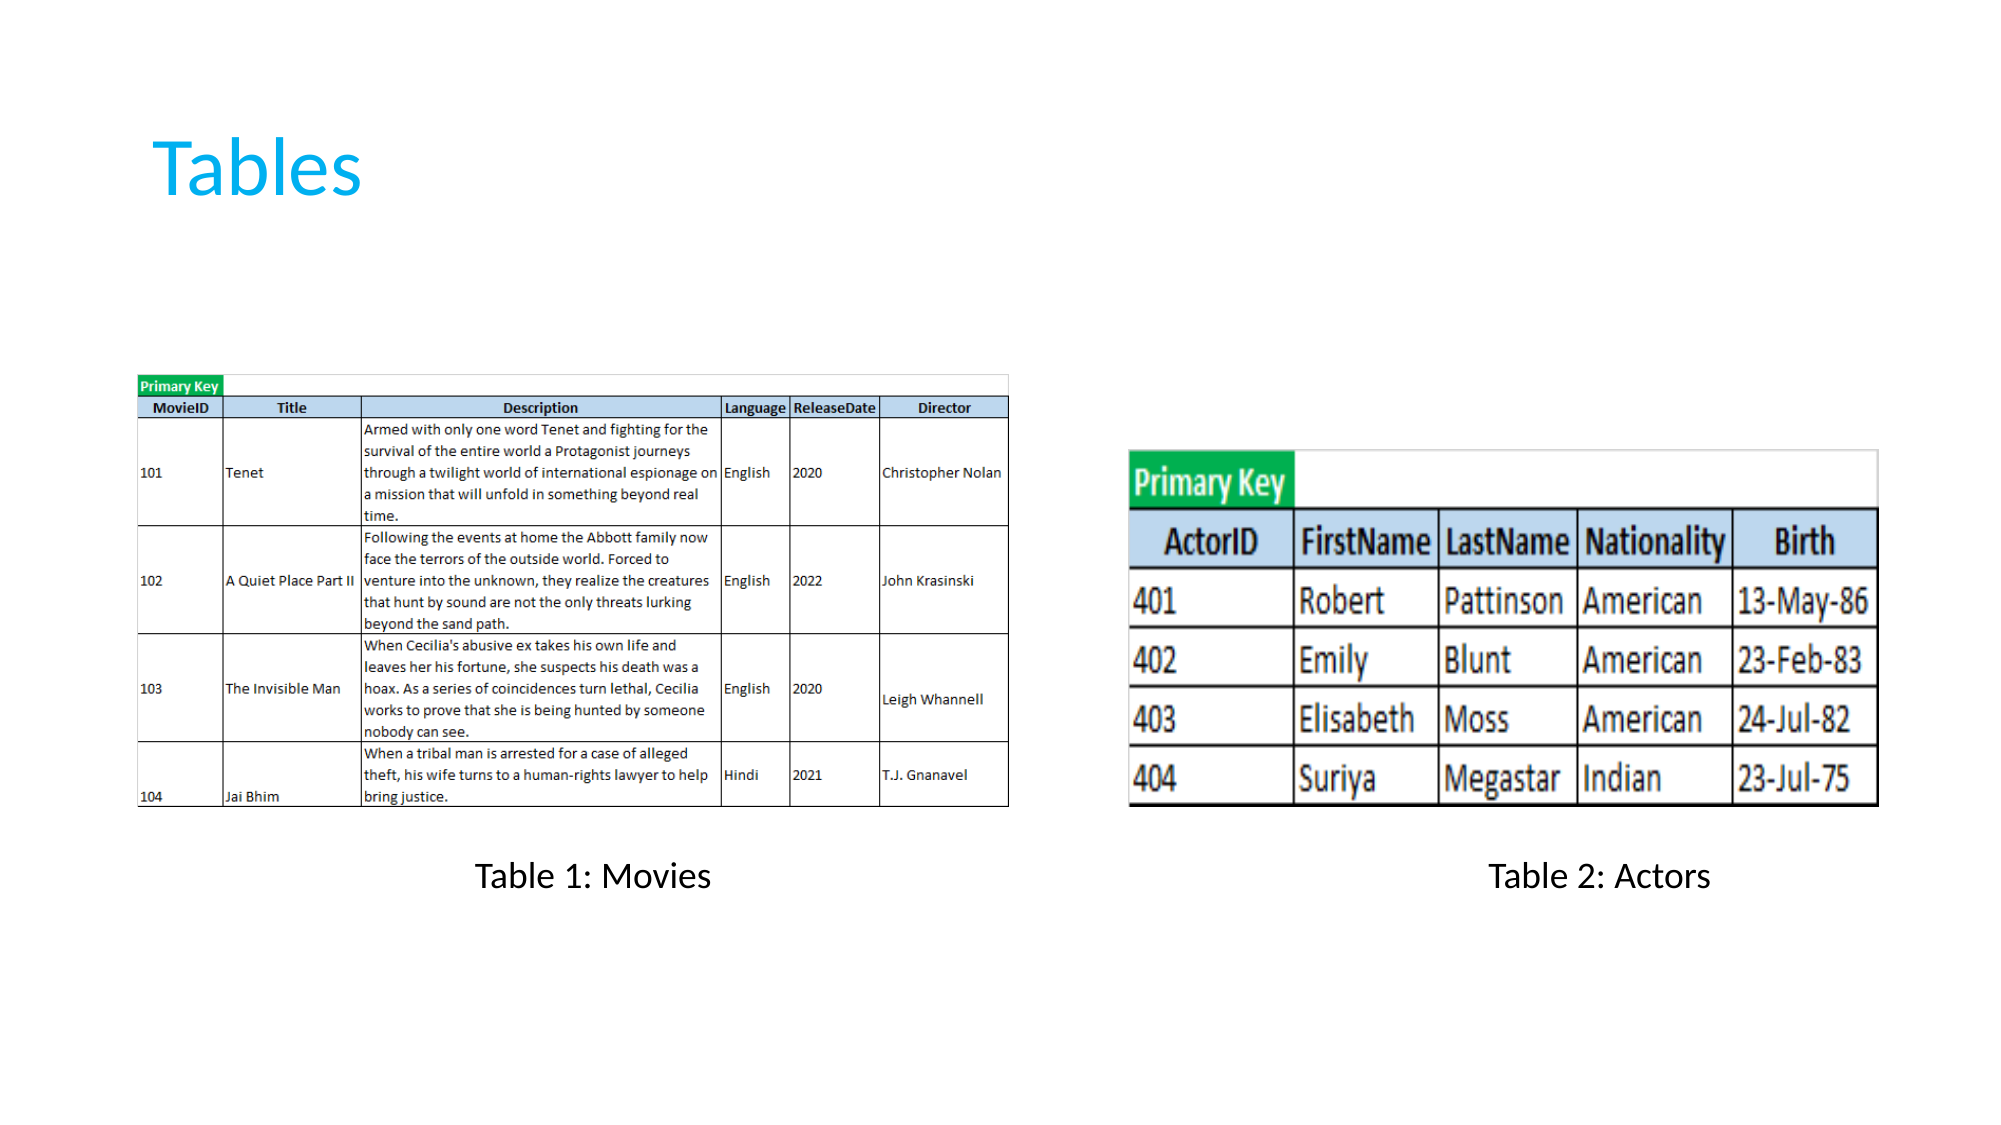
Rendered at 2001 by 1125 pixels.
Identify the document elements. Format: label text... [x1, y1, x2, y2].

text_box Table 1: Movies [460, 843, 727, 904]
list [137, 374, 1009, 807]
text_box Table 2: Actors [1473, 843, 1727, 904]
picture [1128, 449, 1879, 807]
title Tables [137, 59, 1863, 278]
